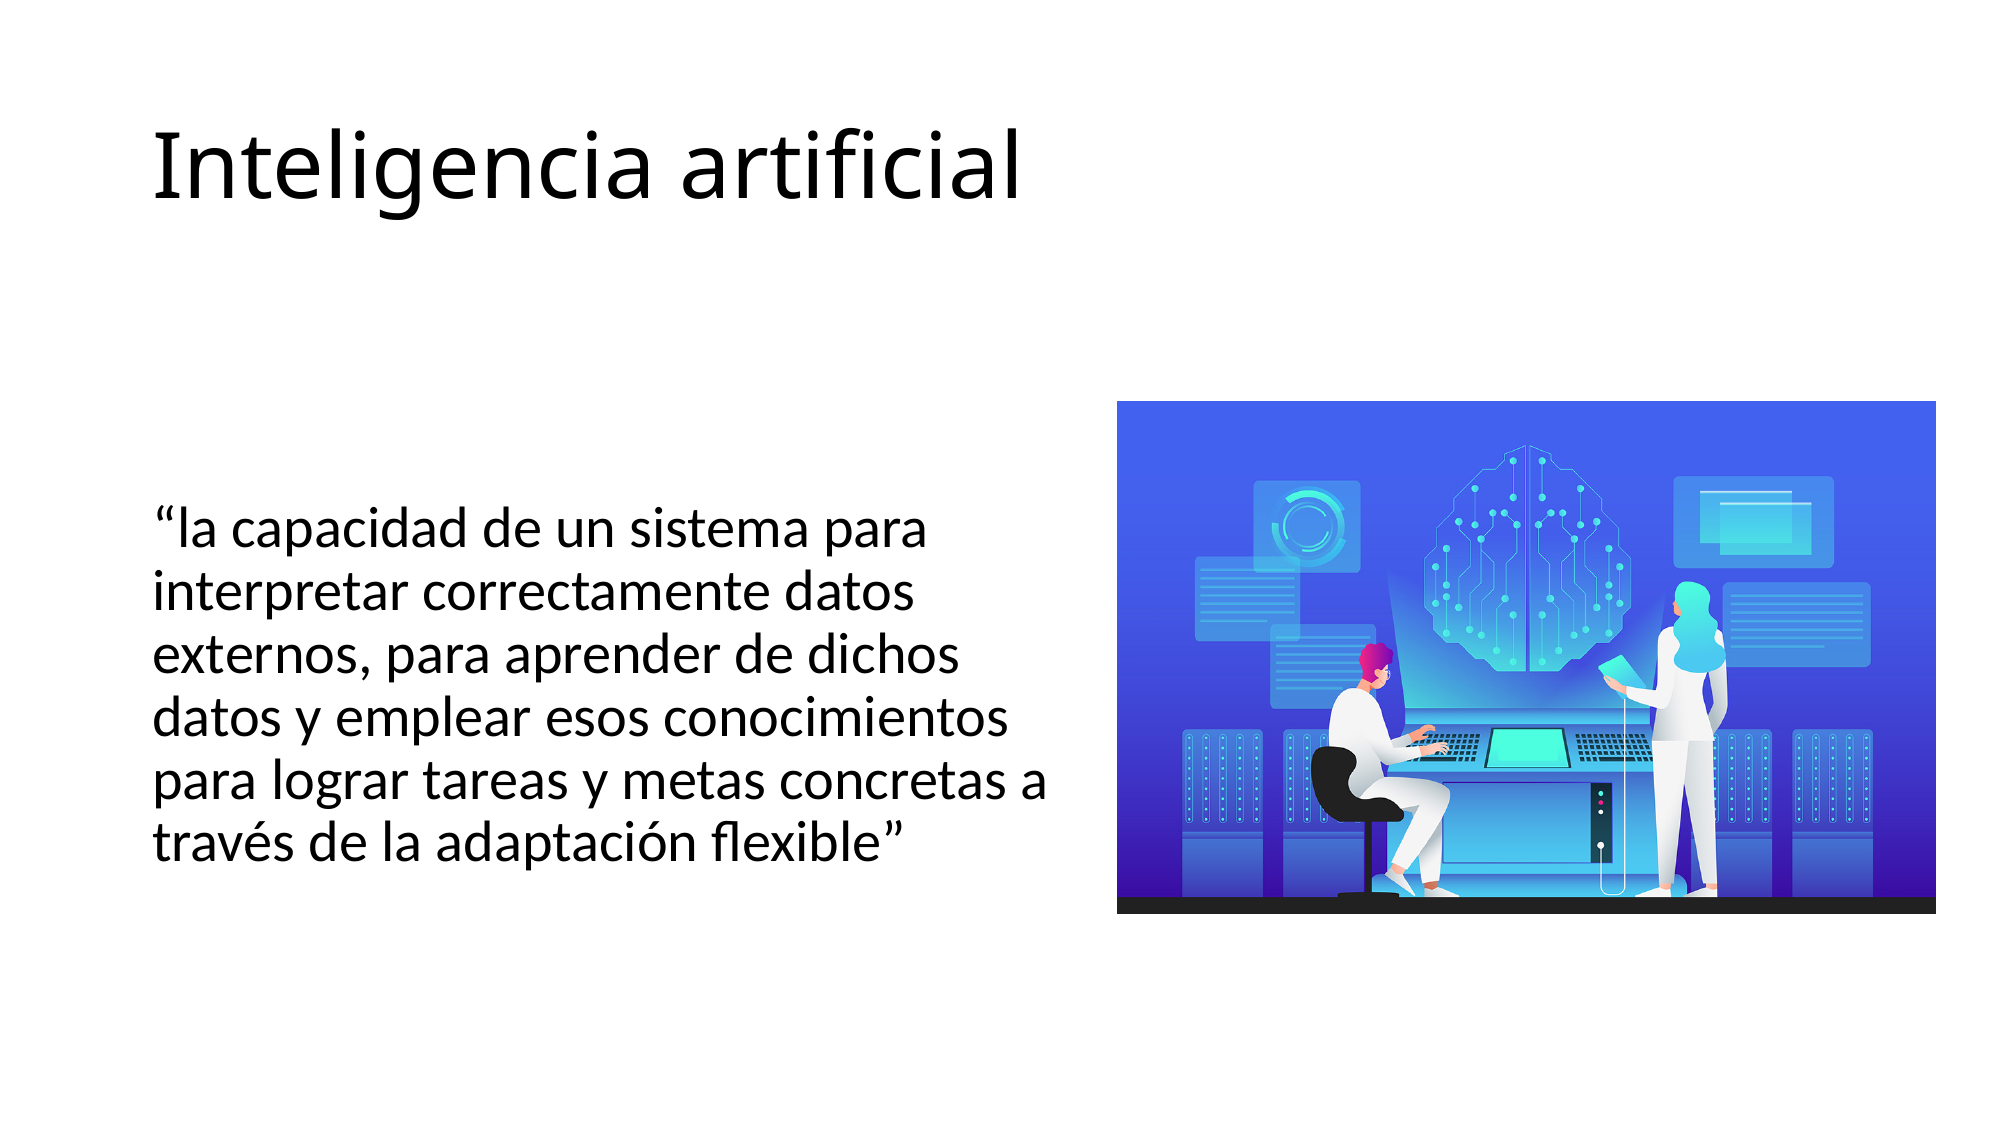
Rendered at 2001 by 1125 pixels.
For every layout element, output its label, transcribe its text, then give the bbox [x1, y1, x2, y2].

title Inteligencia artificial [137, 59, 1863, 278]
list “la capacidad de un sistema para interpretar correctamente datos externos, para aprender de dichos datos y emplear esos conocimientos para lograr tareas y metas concretas a través de la adaptación flexible” [137, 489, 1093, 925]
picture [1117, 401, 1936, 914]
